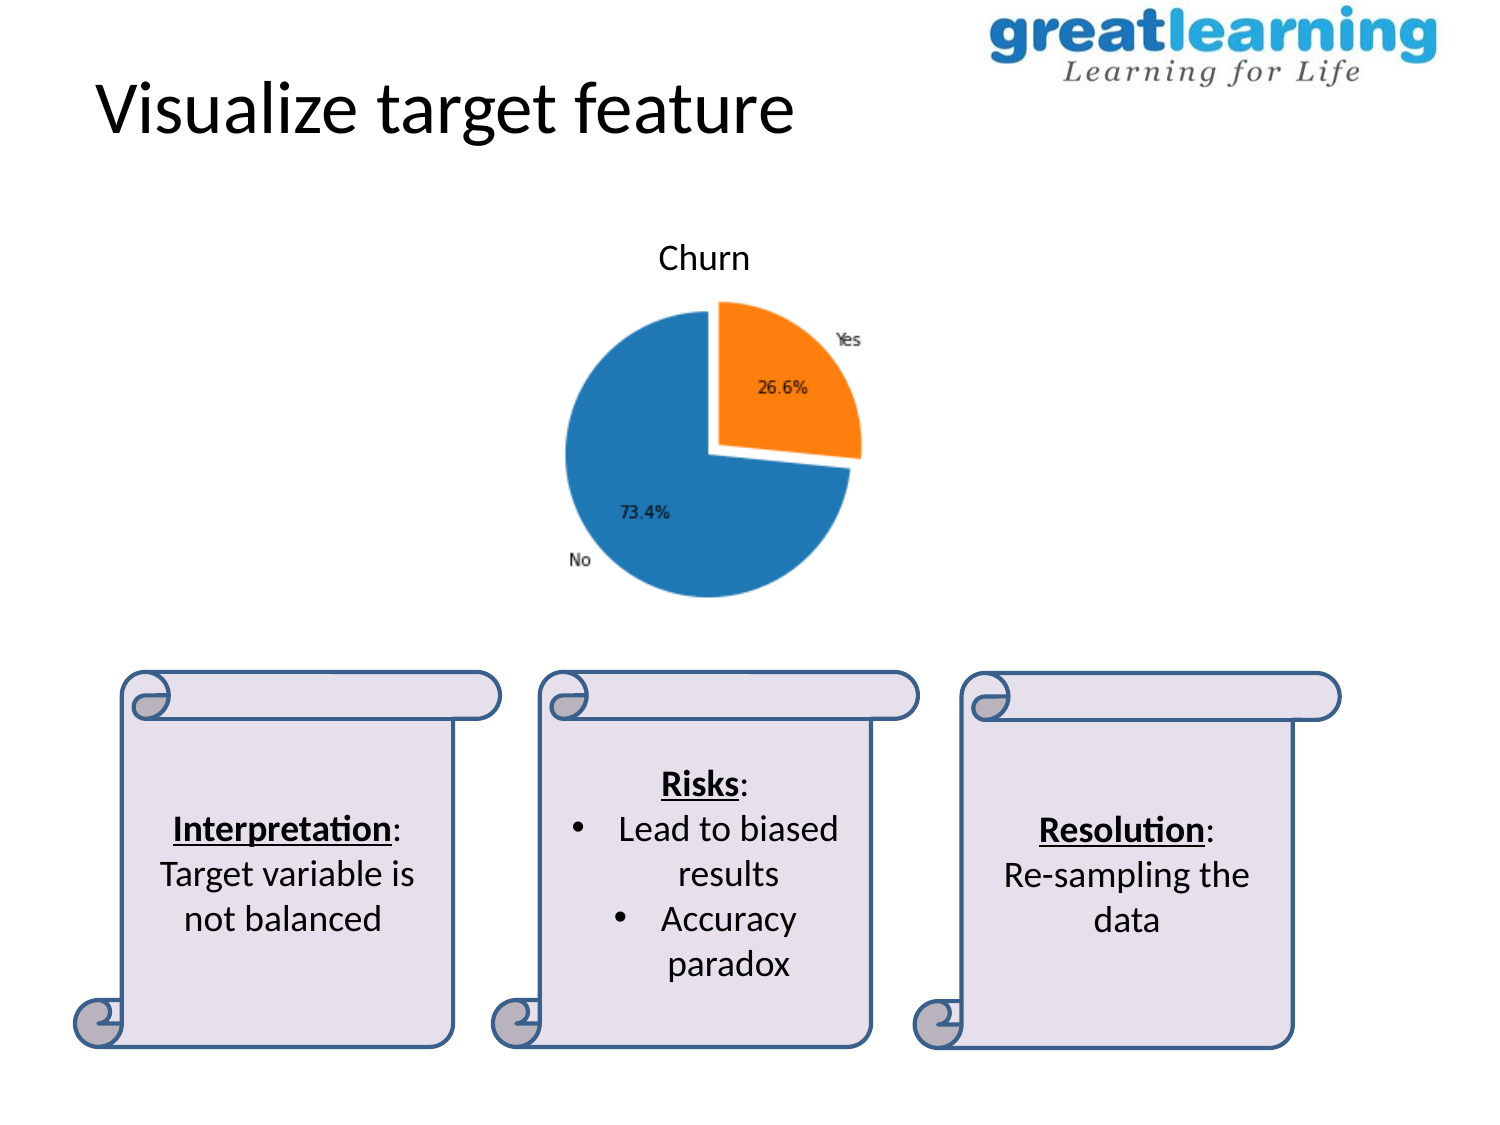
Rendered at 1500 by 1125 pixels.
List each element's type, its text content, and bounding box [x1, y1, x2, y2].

picture [980, 0, 1444, 100]
text_box Resolution: Re-sampling the data [912, 670, 1342, 1051]
title Visualize target feature [75, 45, 1425, 162]
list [487, 264, 951, 642]
text_box Churn [643, 225, 857, 262]
text_box Interpretation: Target variable is not balanced [72, 669, 503, 1050]
text_box Risks: Lead to biased results Accuracy paradox [490, 669, 921, 1050]
